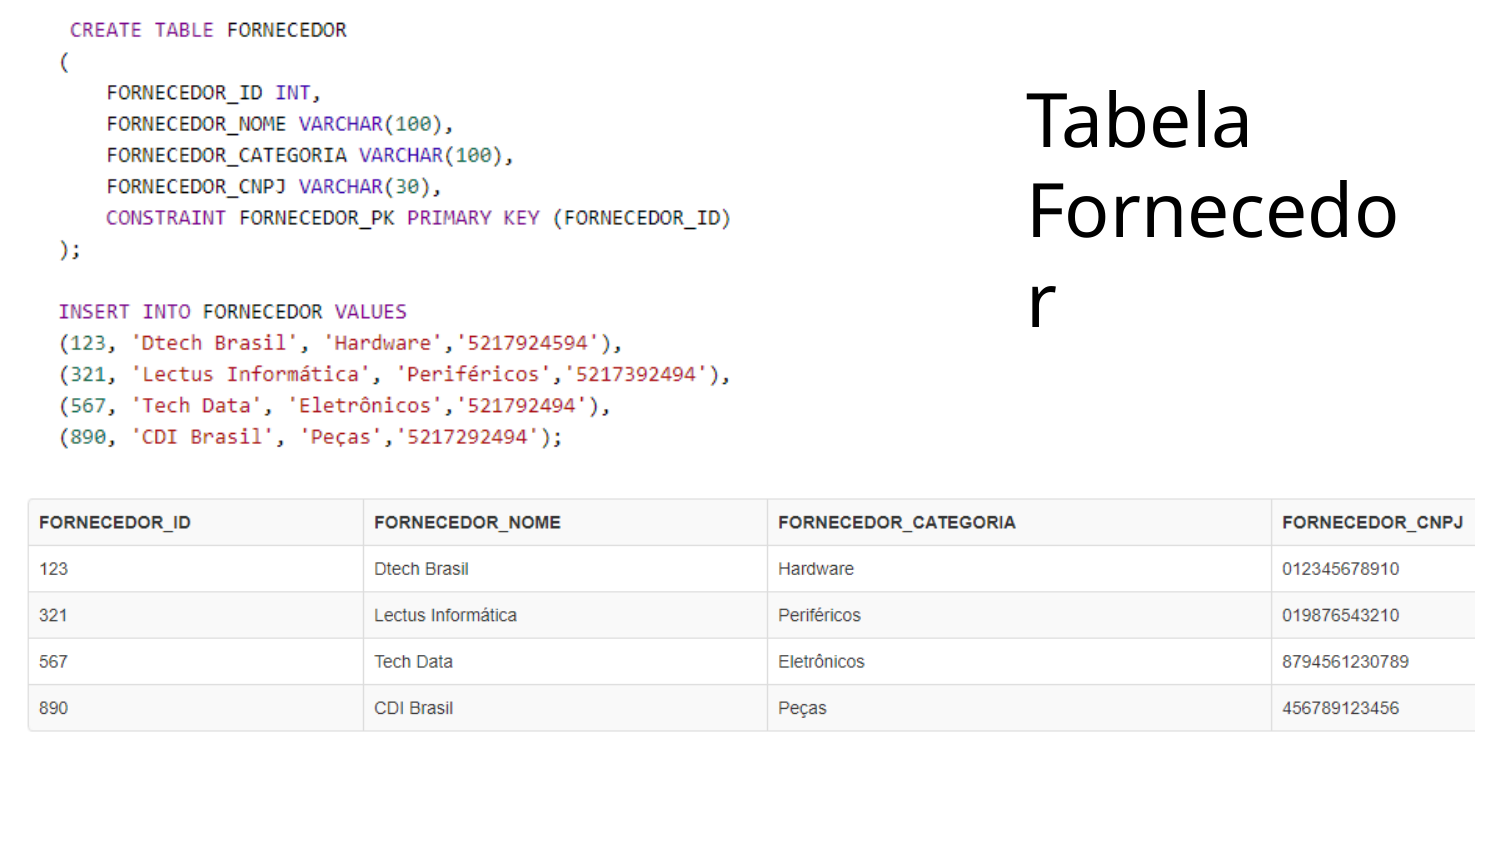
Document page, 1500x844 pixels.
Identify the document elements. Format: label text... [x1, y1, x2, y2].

picture [24, 496, 1476, 733]
text_box Tabela Fornecedor [1011, 57, 1419, 214]
picture [43, 12, 751, 470]
